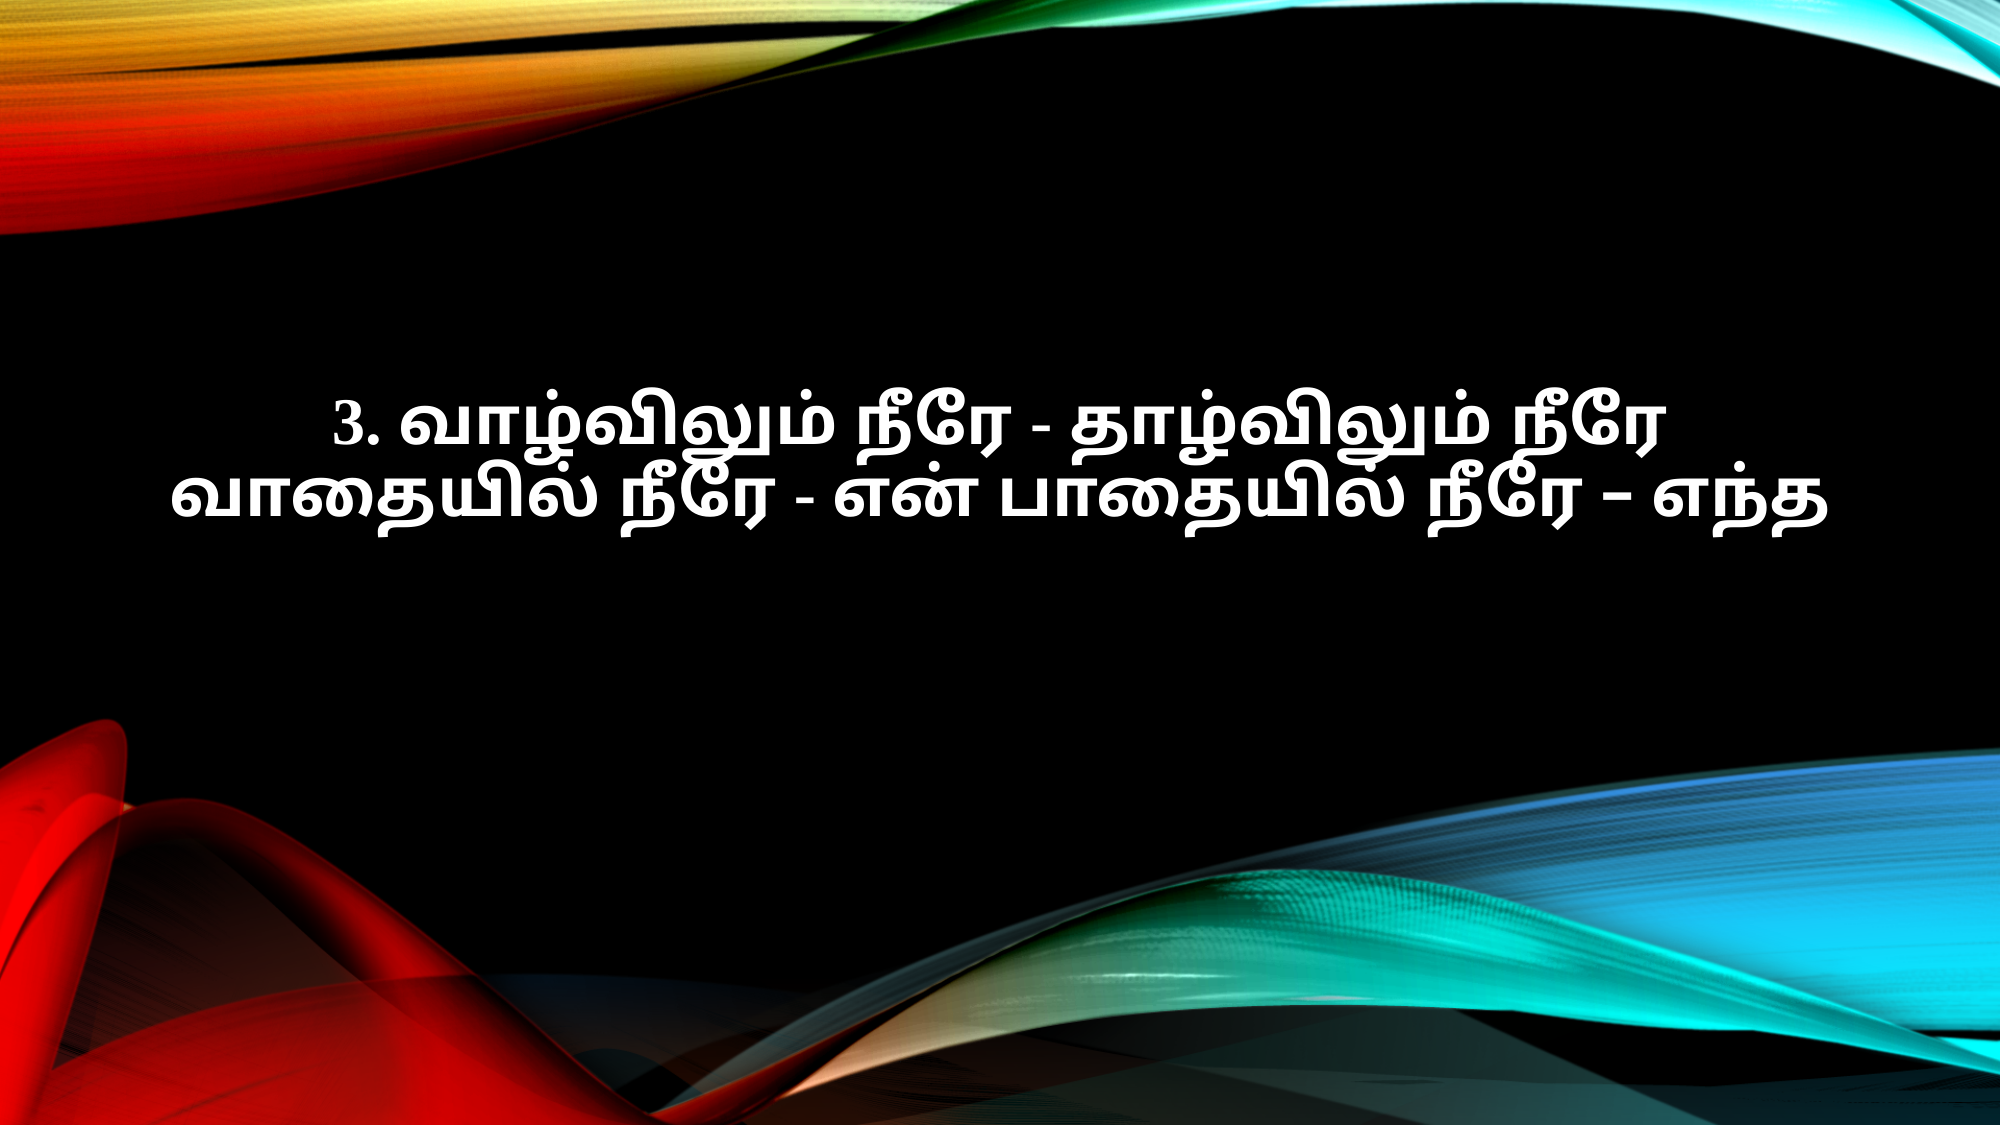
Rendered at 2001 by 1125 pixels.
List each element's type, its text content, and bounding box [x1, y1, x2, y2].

subtitle 3. வாழ்விலும் நீரே - தாழ்விலும் நீரே வாதையில் நீரே - என் பாதையில் நீரே – எந்த [0, 0, 2000, 1125]
